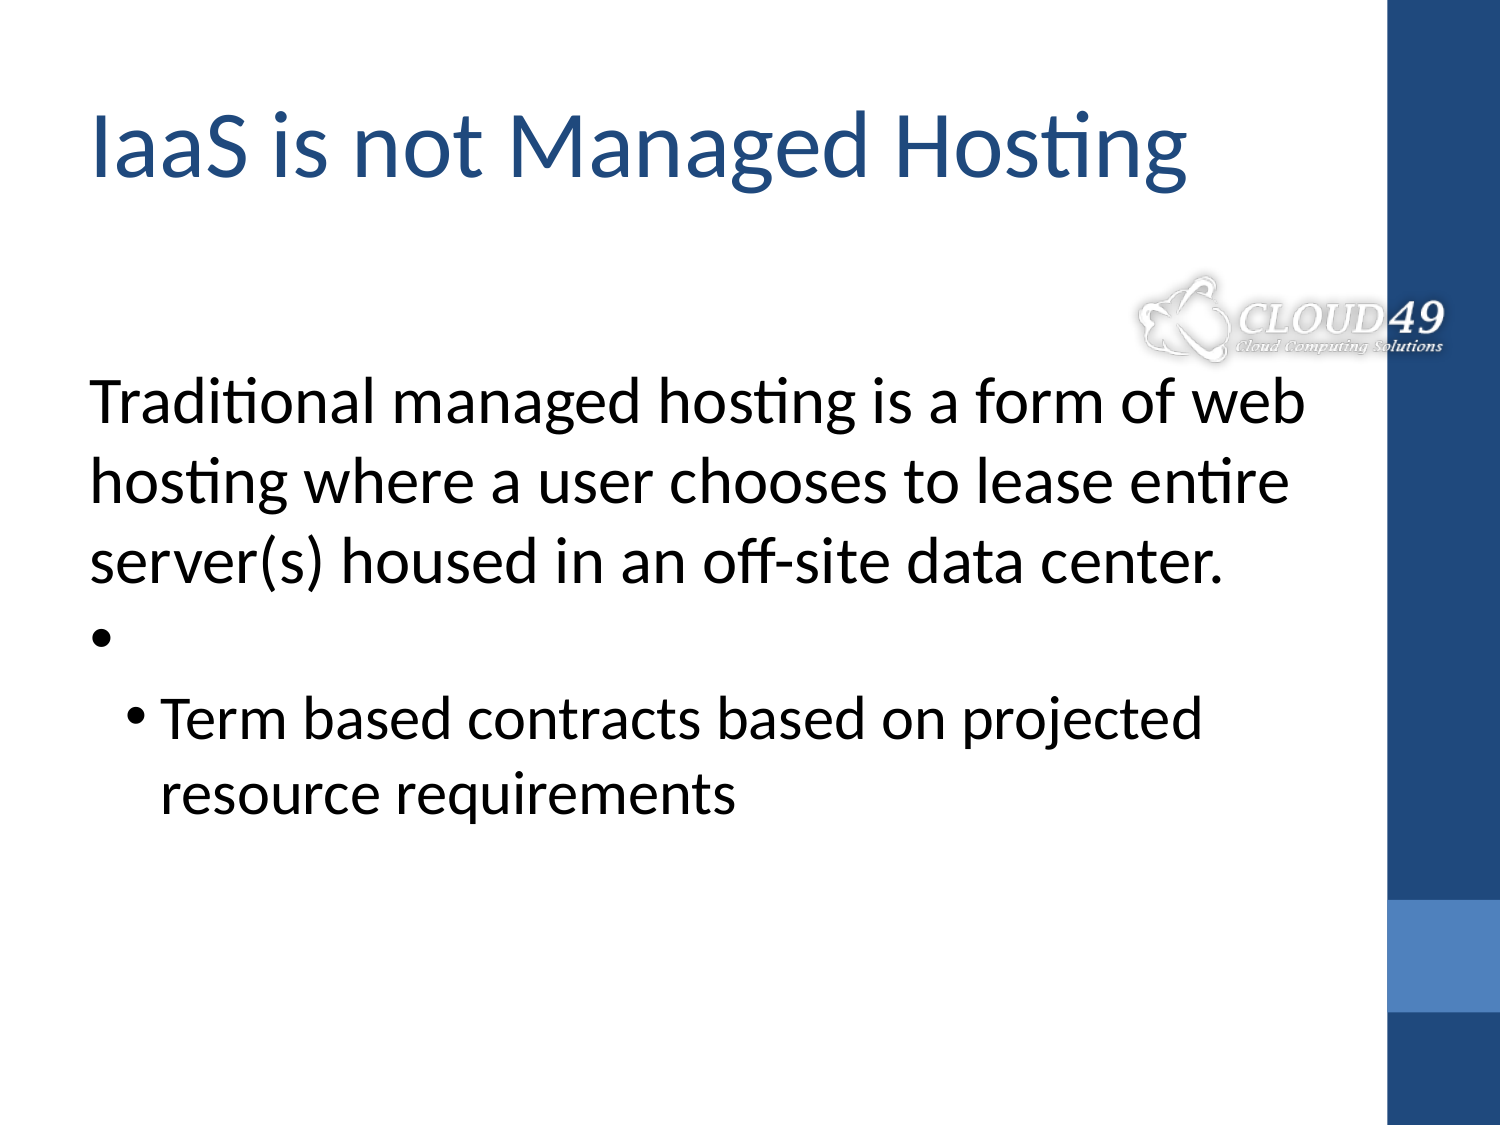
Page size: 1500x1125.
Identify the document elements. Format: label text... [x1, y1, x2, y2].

text_box IaaS is not Managed Hosting [74, 45, 1325, 233]
picture [1112, 256, 1500, 389]
text_box Traditional managed hosting is a form of web hosting where a user chooses to lease entire server(s) housed in an off-site data center. Term based contracts based on projected resource requirements [74, 349, 1325, 1050]
